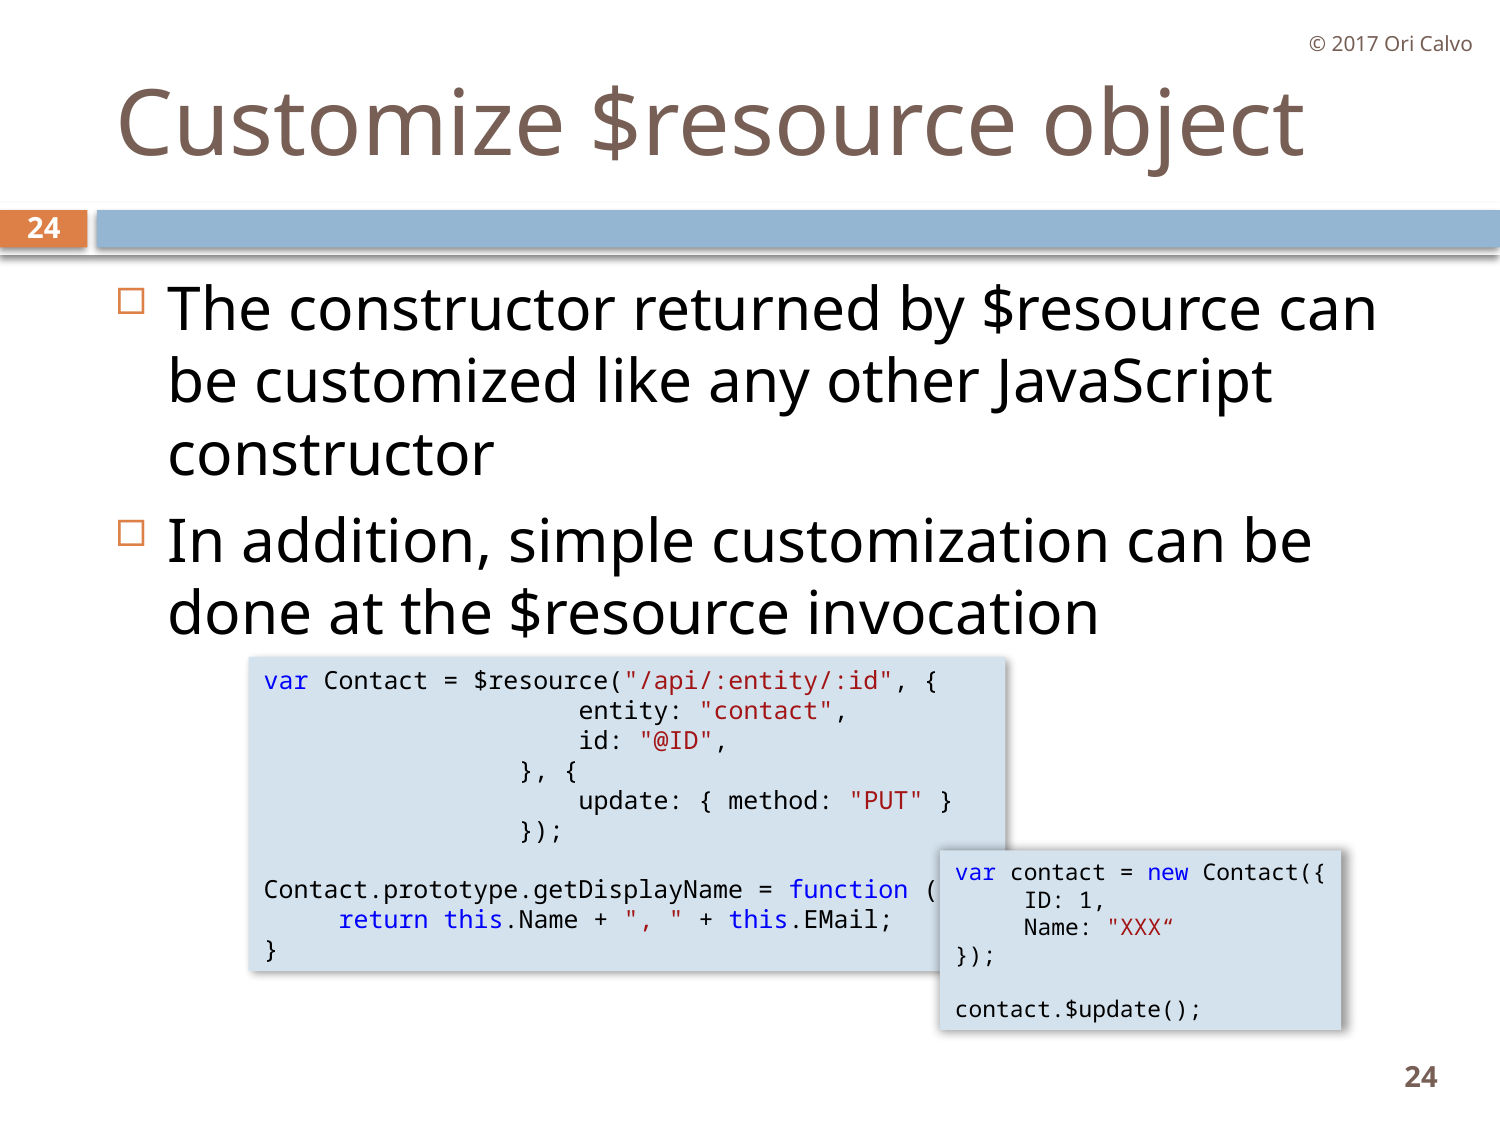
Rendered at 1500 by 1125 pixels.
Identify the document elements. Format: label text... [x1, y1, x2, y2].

title Customize $resource object [100, 37, 1438, 200]
footer © 2017 Ori Calvo [1281, 0, 1500, 90]
text_box var Contact = $resource("/api/:entity/:id", { entity: "contact", id: "@ID", }, { update: { method: "PUT" } }); Contact.prototype.getDisplayName = function () { return this.Name + ", " + this.EMail; } [248, 656, 1006, 972]
text_box var contact = new Contact({ ID: 1, Name: "XXX“ }); contact.$update(); [939, 850, 1342, 1030]
list The constructor returned by $resource can be customized like any other JavaScript constructor In addition, simple customization can be done at the $resource invocation [100, 262, 1438, 1000]
slide_number 24 [0, 208, 88, 249]
